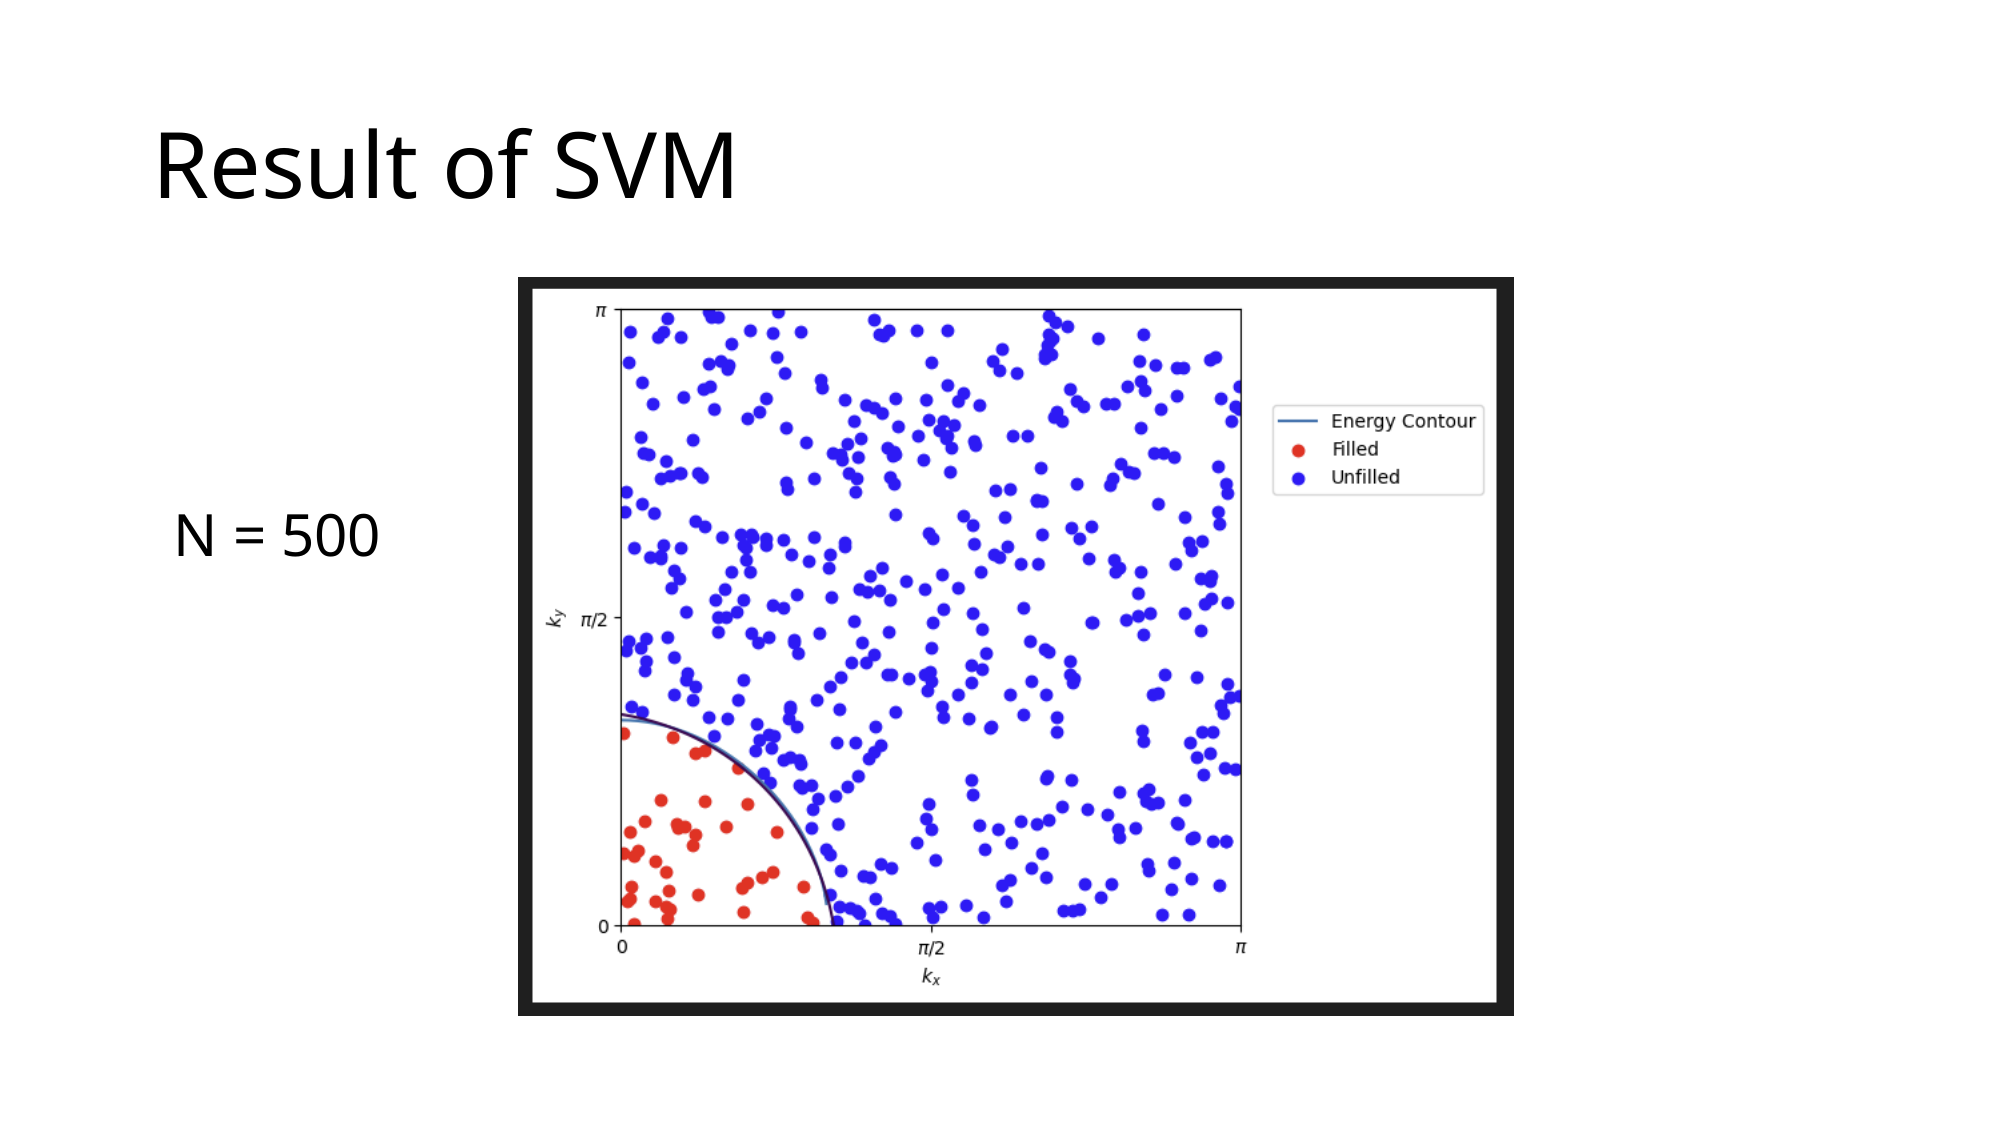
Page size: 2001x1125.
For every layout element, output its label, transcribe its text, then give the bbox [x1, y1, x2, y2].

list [518, 276, 1515, 1017]
text_box N = 500 [158, 490, 396, 576]
title Result of SVM [137, 59, 1863, 278]
